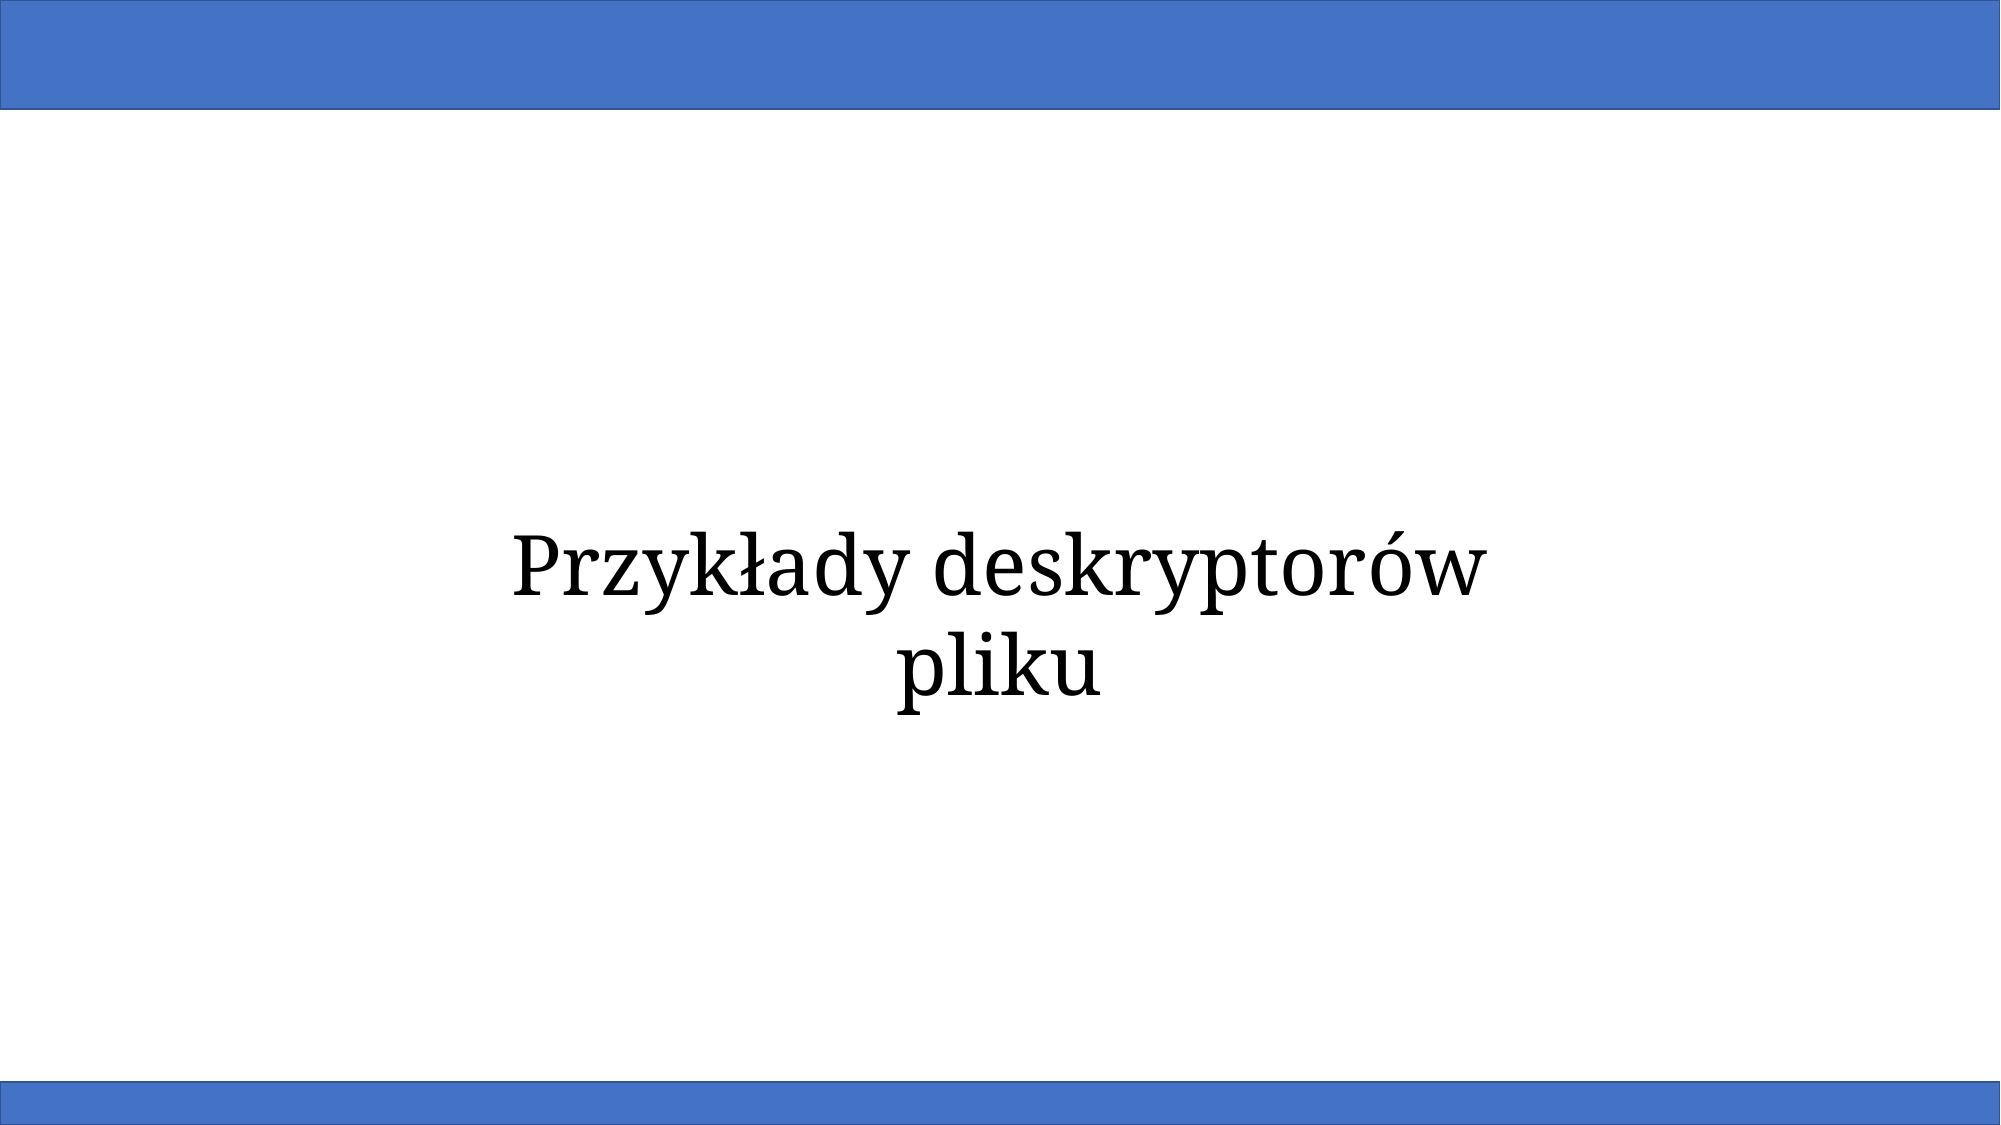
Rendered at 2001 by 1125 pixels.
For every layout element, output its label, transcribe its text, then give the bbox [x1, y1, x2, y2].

text_box [0, 0, 2000, 110]
text_box Przykłady deskryptorów pliku [410, 504, 1588, 720]
text_box [0, 1081, 2000, 1125]
